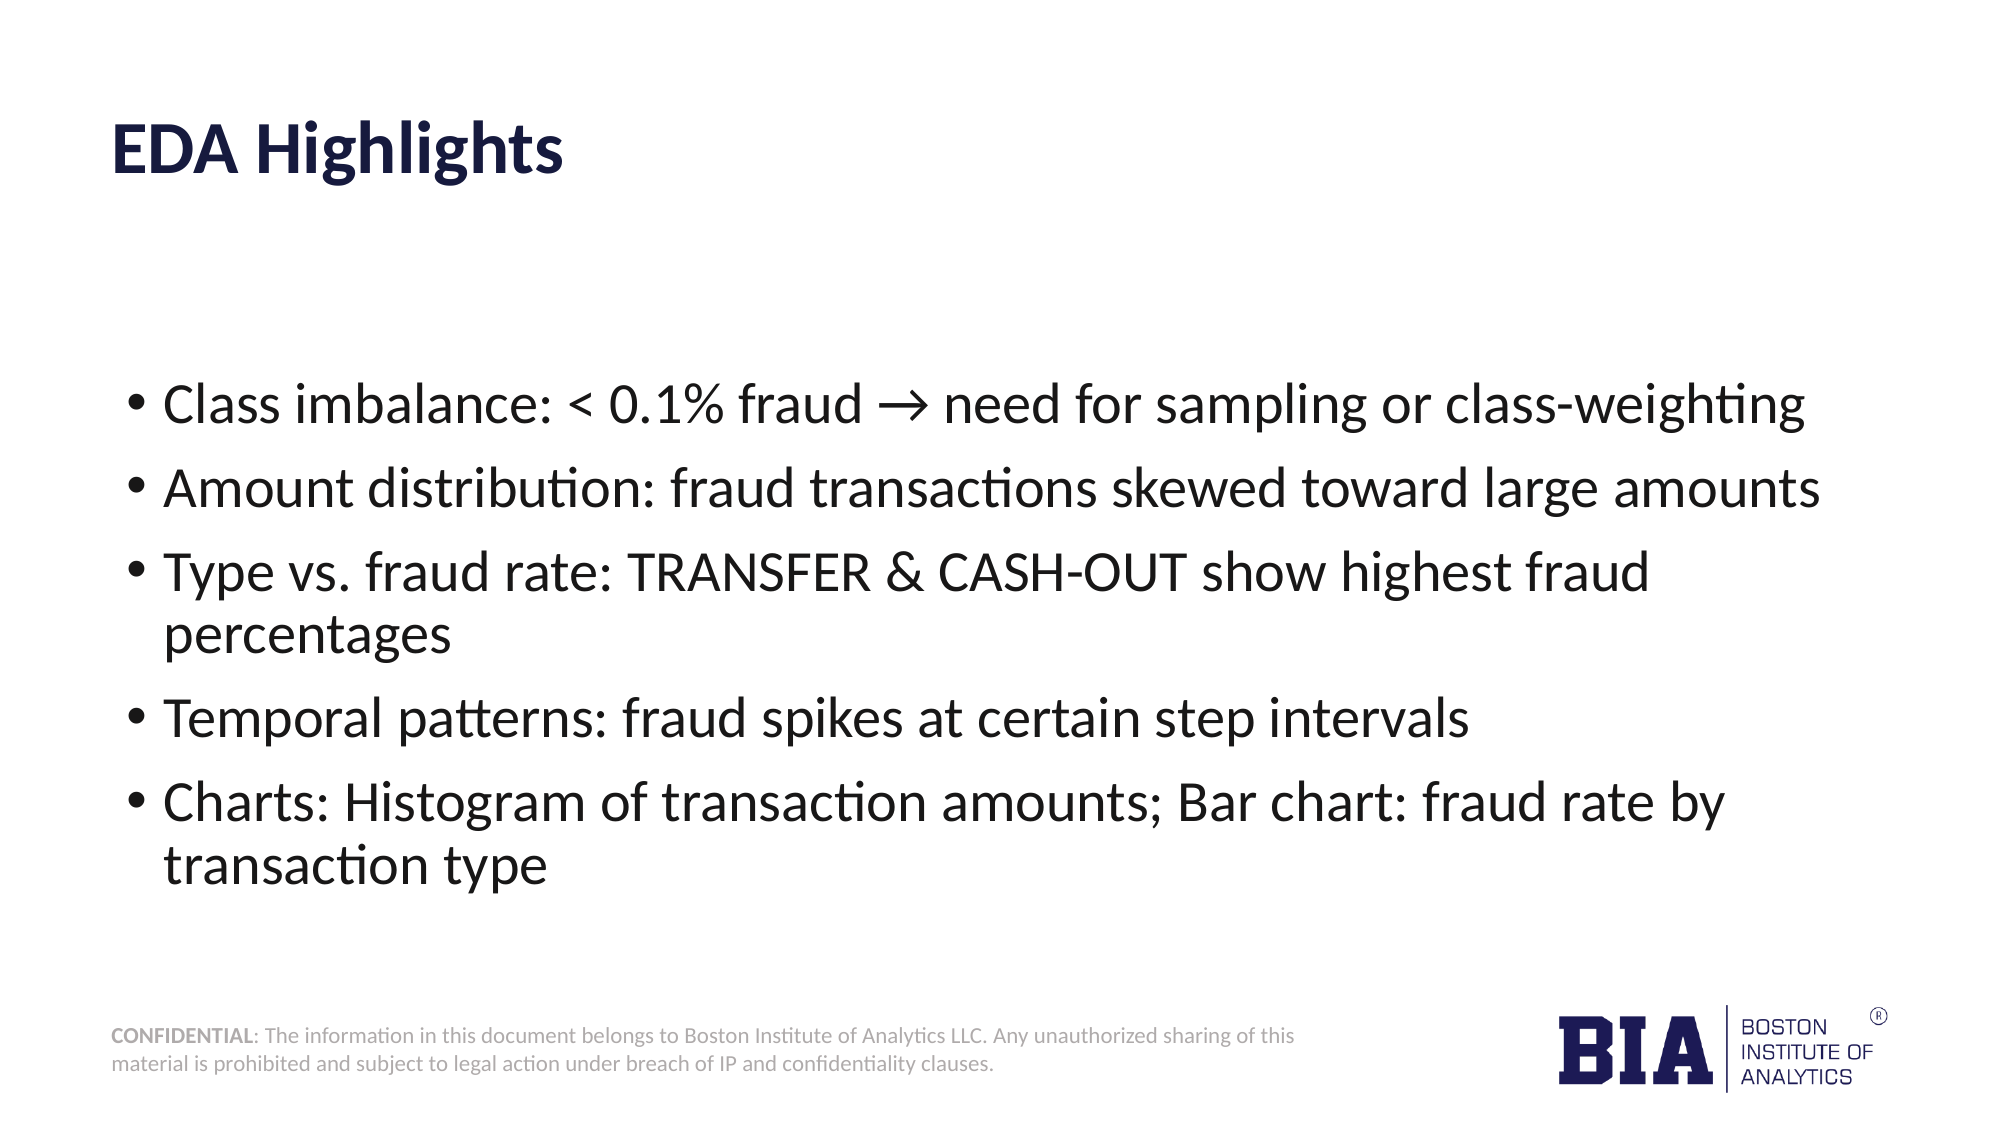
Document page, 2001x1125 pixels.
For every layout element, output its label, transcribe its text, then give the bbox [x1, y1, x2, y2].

list Class imbalance: < 0.1% fraud → need for sampling or class-weighting Amount distribution: fraud transactions skewed toward large amounts Type vs. fraud rate: TRANSFER & CASH-OUT show highest fraud percentages Temporal patterns: fraud spikes at certain step intervals Charts: Histogram of transaction amounts; Bar chart: fraud rate by transaction type [111, 274, 1889, 997]
picture [1557, 1003, 1889, 1094]
title EDA Highlights [111, 99, 1889, 200]
